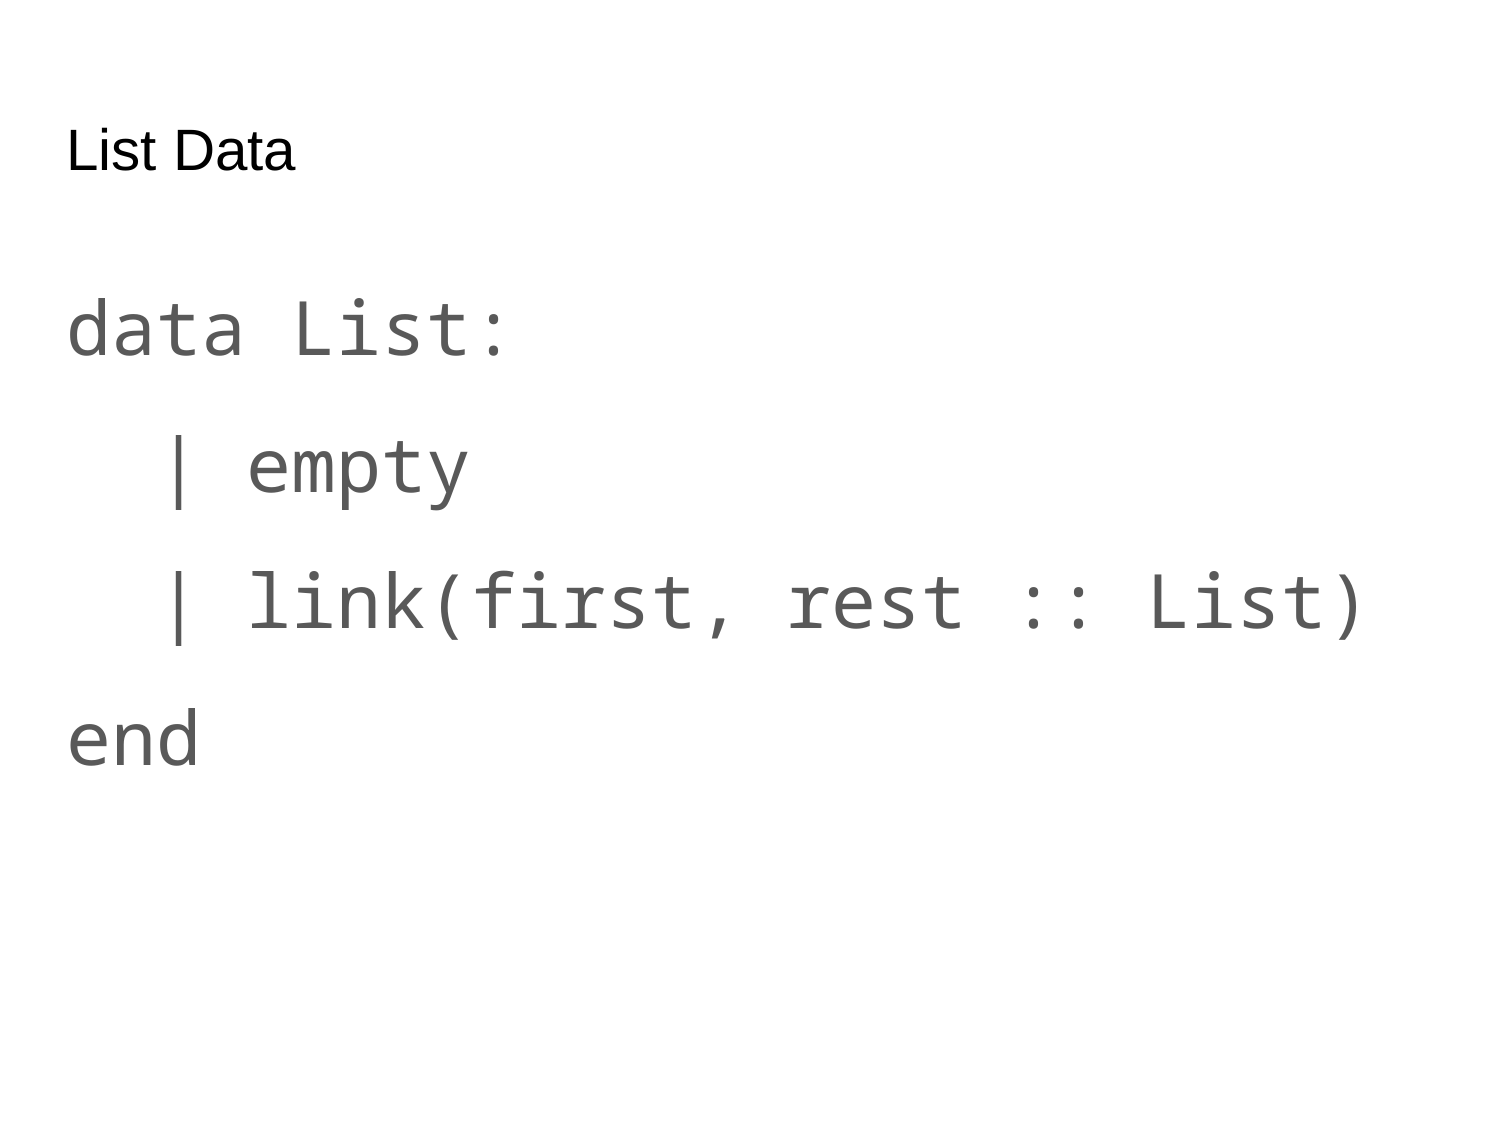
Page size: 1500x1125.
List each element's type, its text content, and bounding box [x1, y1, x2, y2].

title List Data [51, 97, 1449, 223]
list data List: | empty | link(first, rest :: List) end [51, 252, 1449, 1000]
